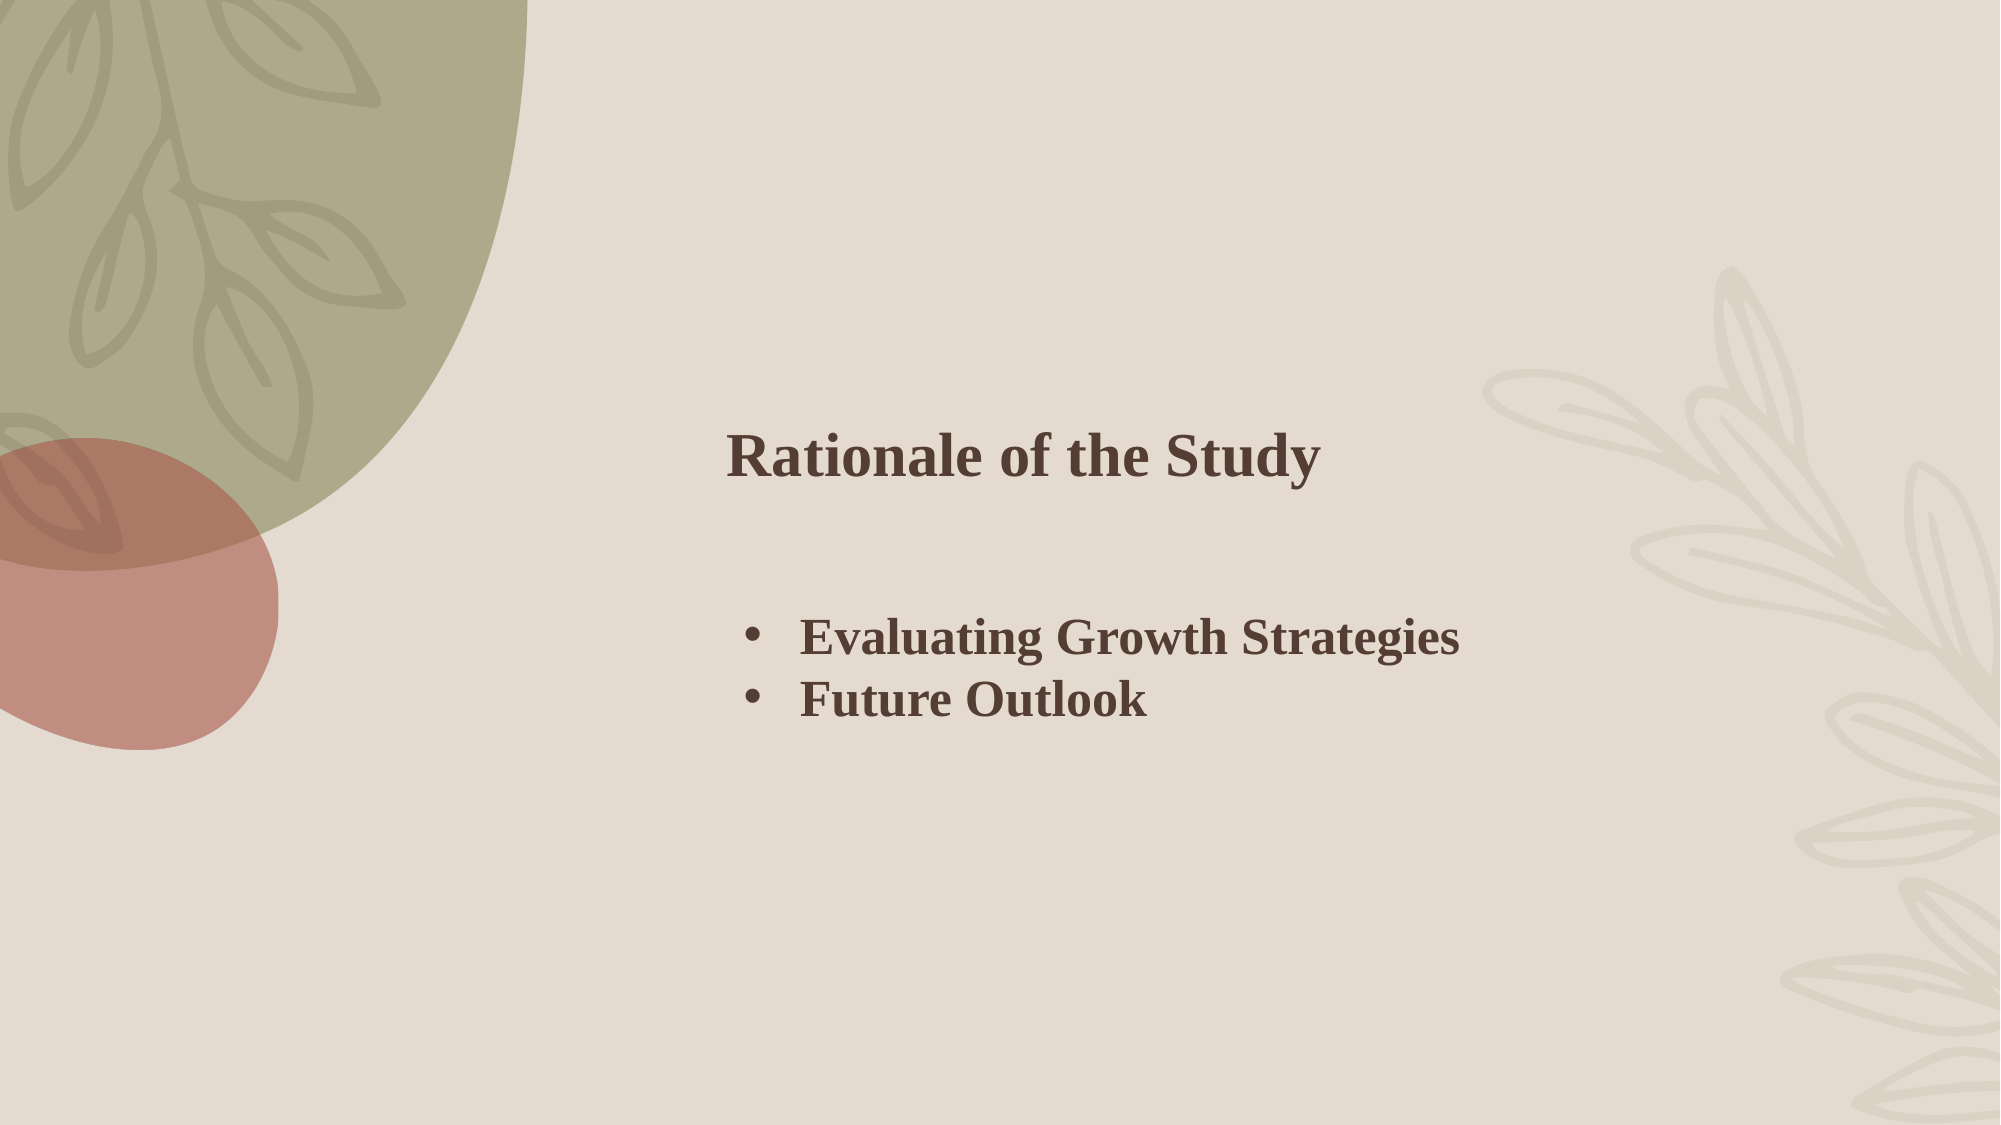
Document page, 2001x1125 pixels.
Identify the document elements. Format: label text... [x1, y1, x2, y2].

list Evaluating Growth Strategies Future Outlook [728, 594, 2000, 1029]
title Rationale of the Study [182, 30, 1883, 498]
picture [0, 438, 279, 750]
